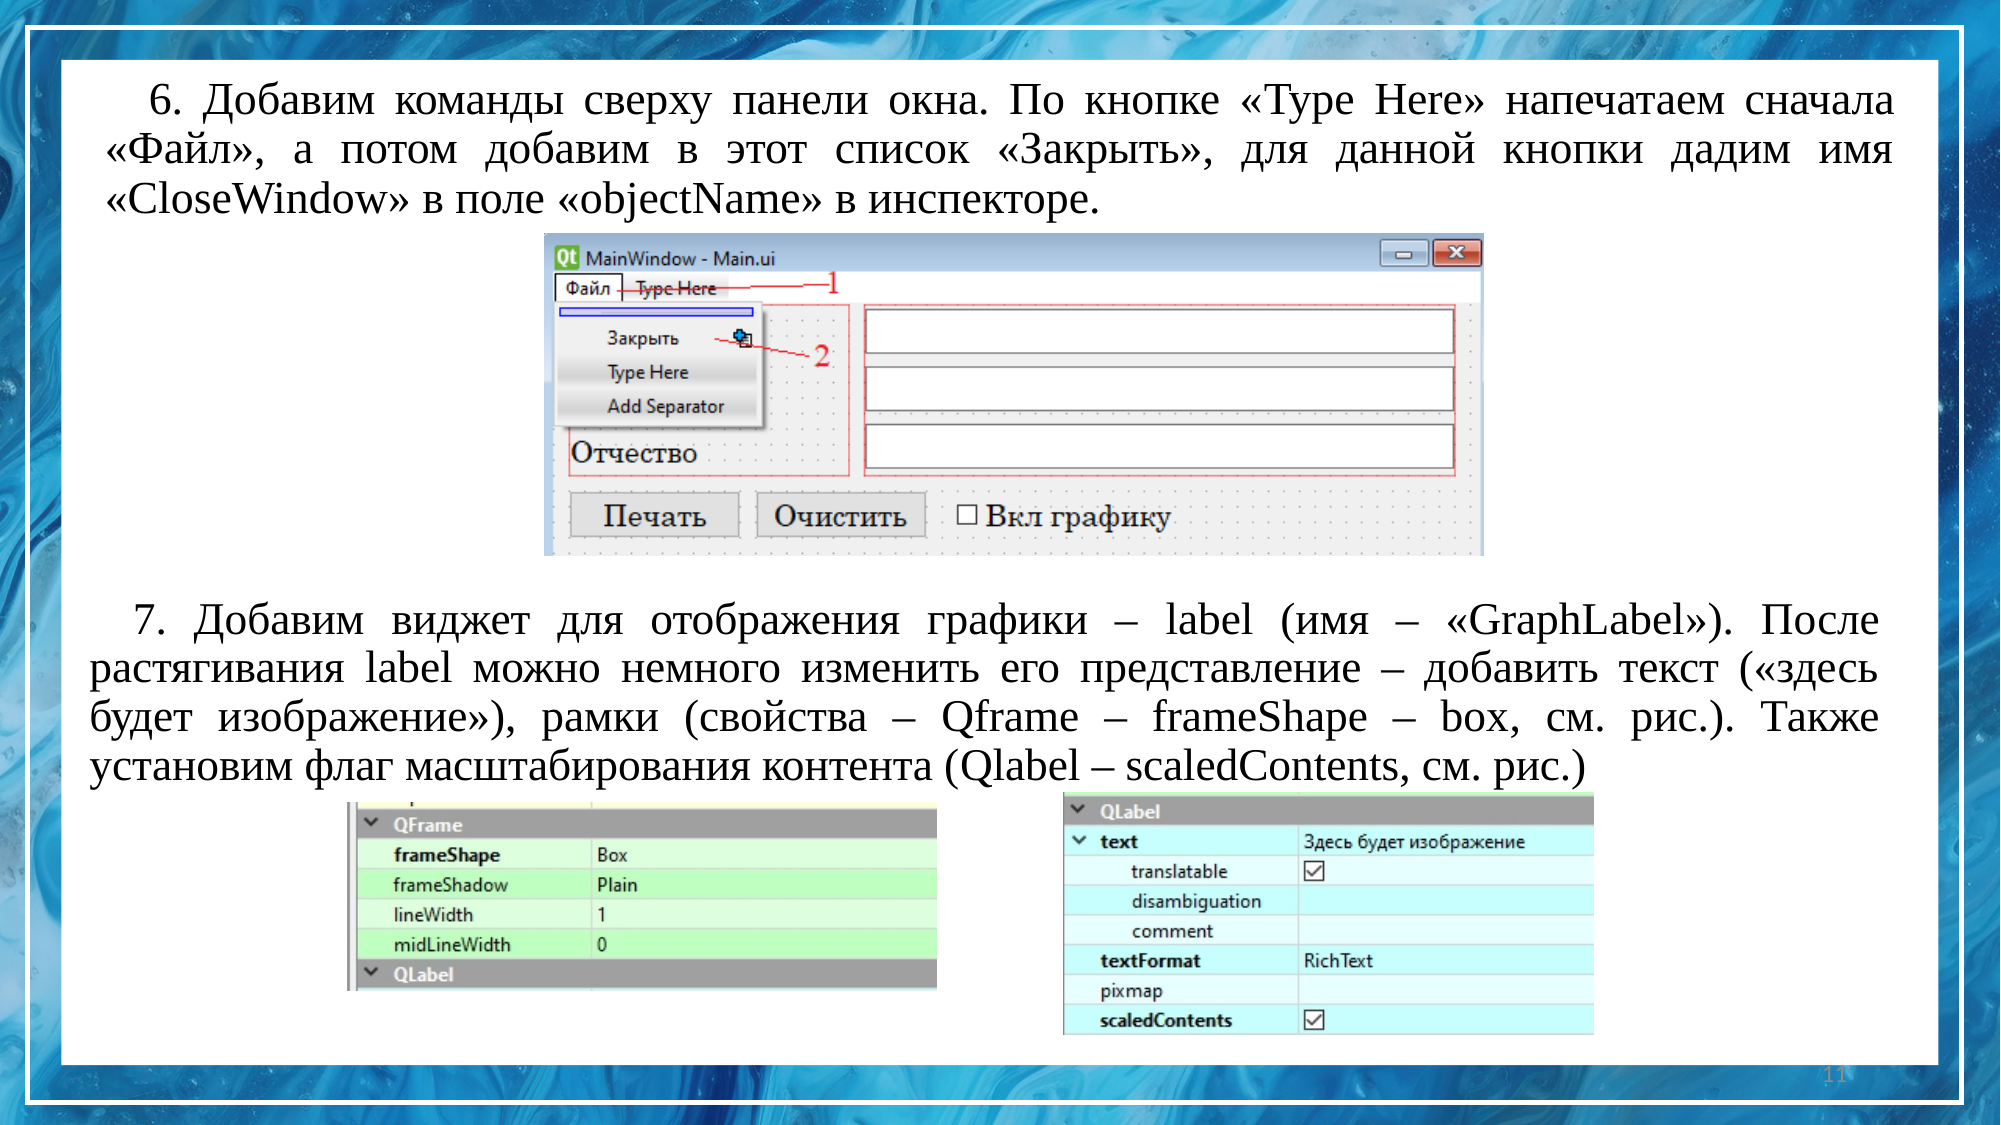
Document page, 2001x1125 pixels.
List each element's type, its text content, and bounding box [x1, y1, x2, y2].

text_box 6. Добавим команды сверху панели окна. По кнопке «Type Here» напечатаем сначала «Файл», а потом добавим в этот список «Закрыть», для данной кнопки дадим имя «CloseWindow» в поле «objectName» в инспекторе. [89, 67, 1911, 259]
picture [346, 802, 937, 991]
text_box 7. Добавим виджет для отображения графики – label (имя – «GraphLabel»). После растягивания label можно немного изменить его представление – добавить текст («здесь будет изображение»), рамки (свойства – Qframe – frameShape – box, см. рис.). Также установим флаг масштабирования контента (Qlabel – scaledContents, см. рис.) [74, 587, 1895, 800]
picture [30, 30, 1959, 1100]
picture [0, 0, 2000, 1125]
picture [544, 233, 1484, 556]
slide_number 11 [1412, 1042, 1863, 1103]
text_box [74, 502, 1895, 587]
picture [1063, 792, 1594, 1035]
